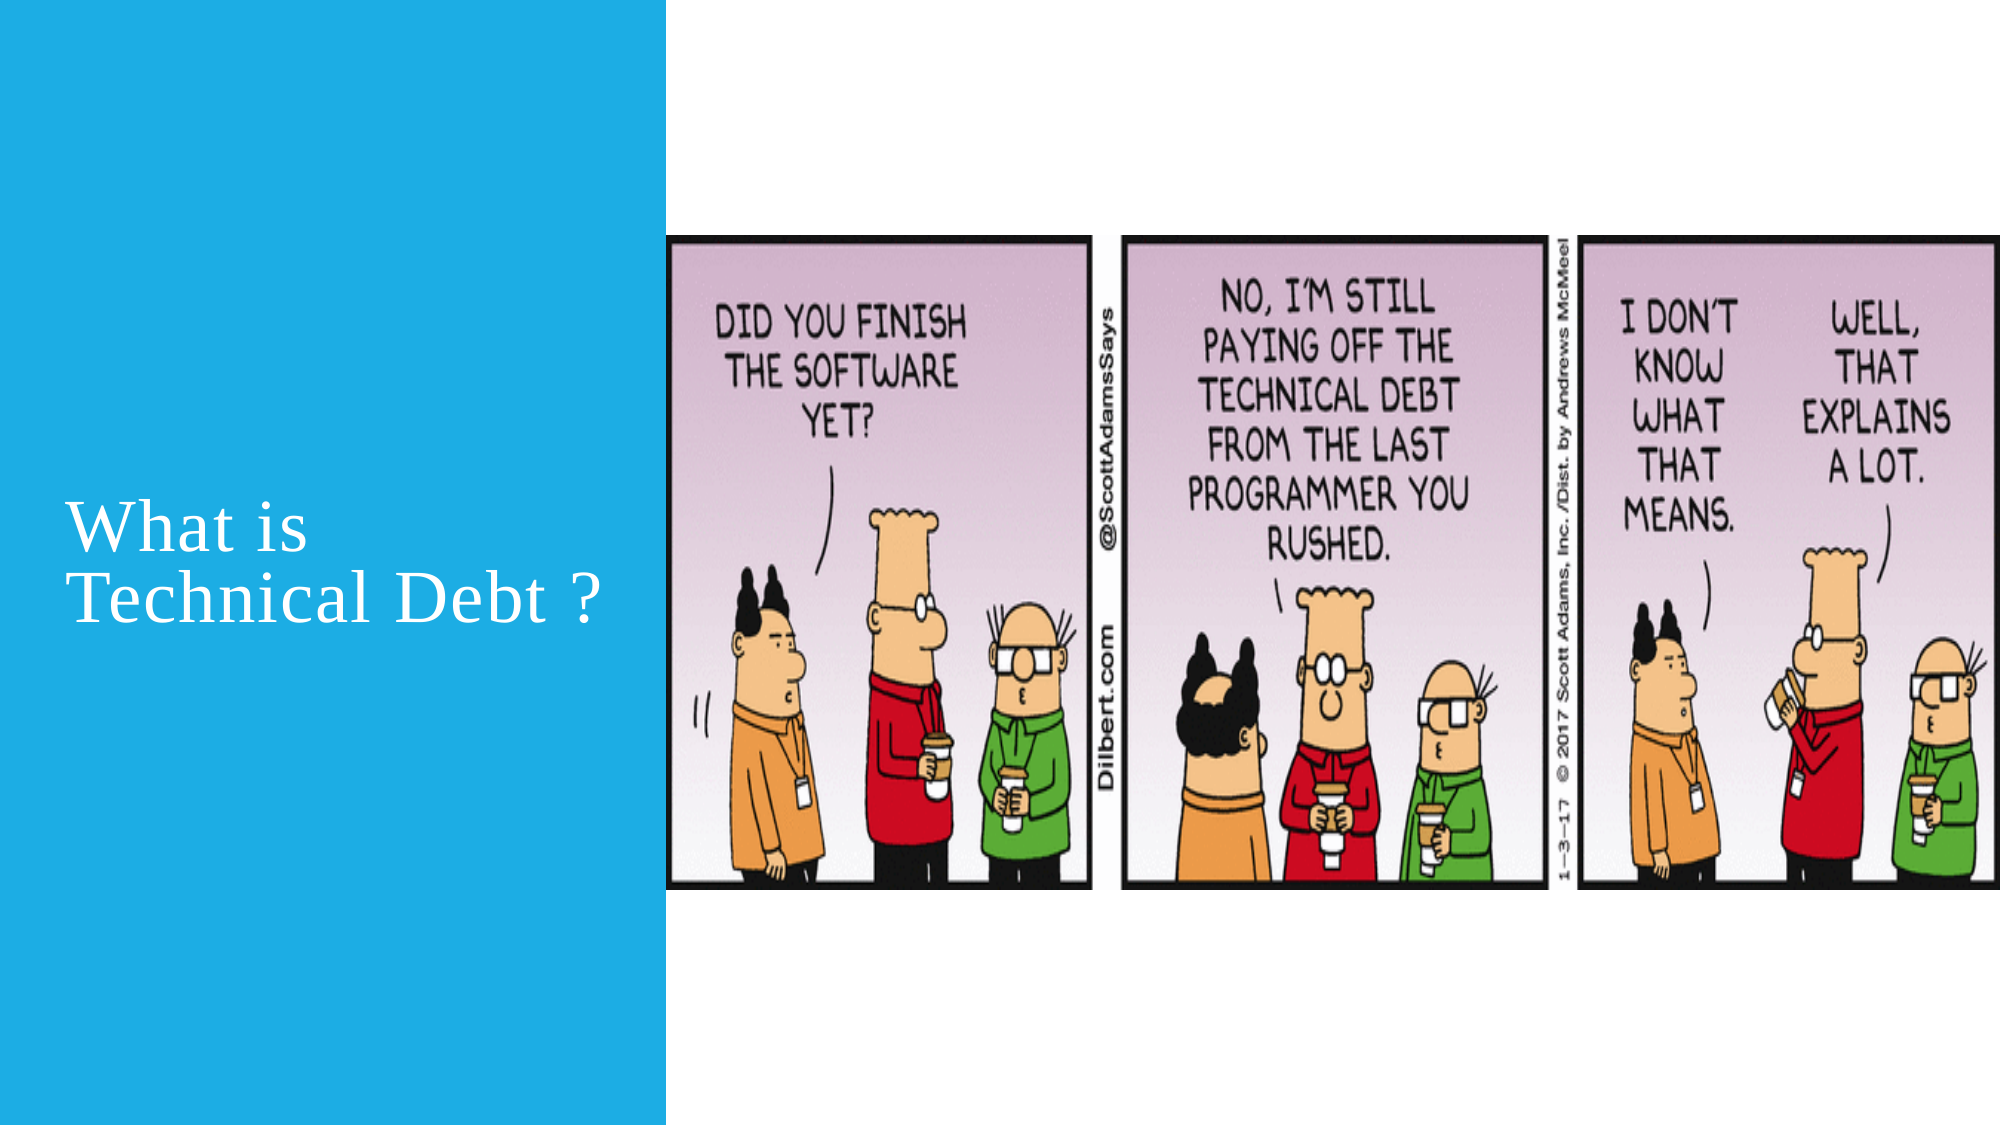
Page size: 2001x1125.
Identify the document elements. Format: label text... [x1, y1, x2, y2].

title What is Technical Debt ? [50, 104, 640, 1026]
text_box [0, 0, 667, 1125]
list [665, 235, 2000, 890]
